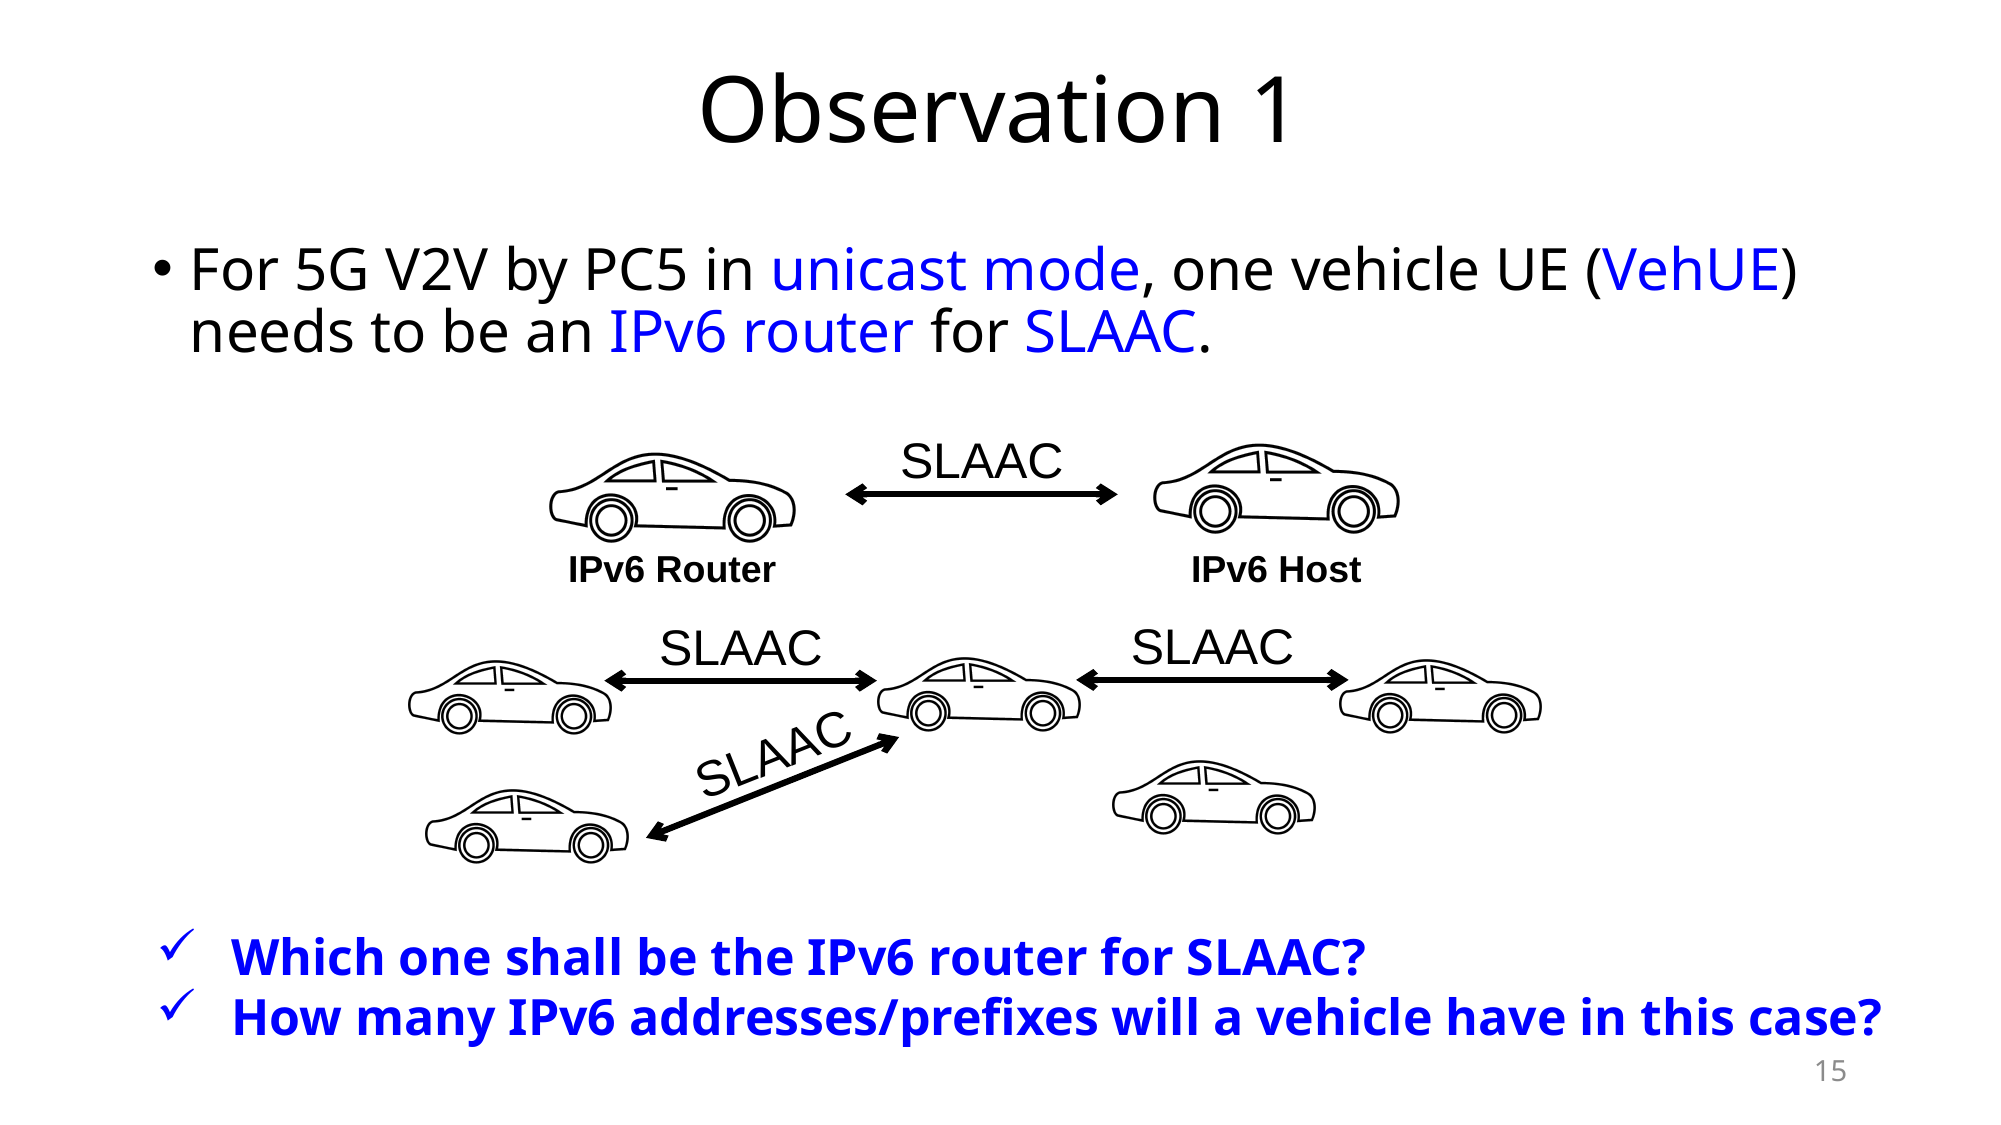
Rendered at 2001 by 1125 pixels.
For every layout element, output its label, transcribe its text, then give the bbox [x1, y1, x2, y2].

list For 5G V2V by PC5 in unicast mode, one vehicle UE (VehUE) needs to be an IPv6 router for SLAAC. [137, 232, 1863, 1014]
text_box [407, 412, 1544, 892]
text_box Which one shall be the IPv6 router for SLAAC? How many IPv6 addresses/prefixes will a vehicle have in this case? [141, 917, 1928, 1053]
title Observation 1 [137, 3, 1863, 222]
slide_number 15 [1412, 1042, 1863, 1103]
